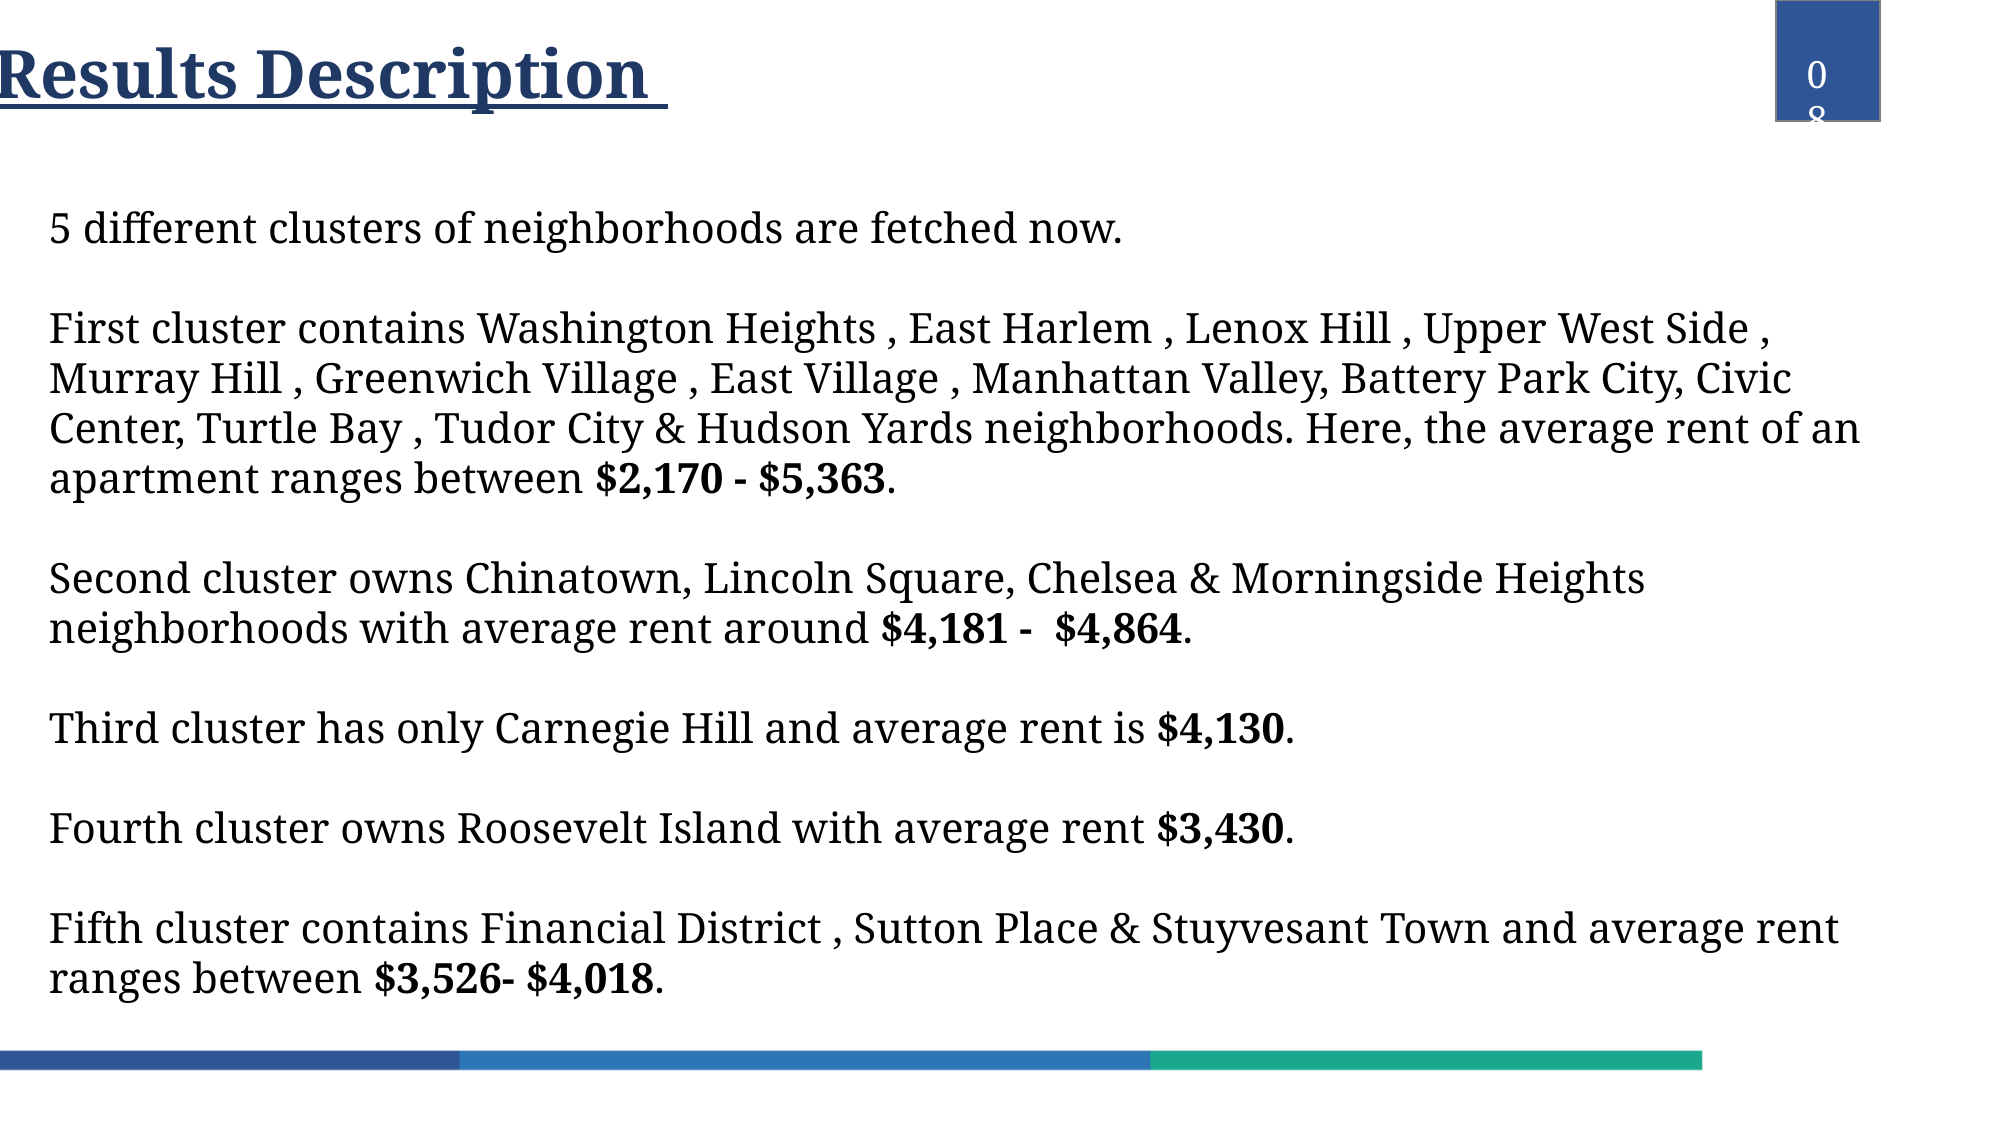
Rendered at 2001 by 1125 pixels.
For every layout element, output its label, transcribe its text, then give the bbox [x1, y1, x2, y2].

text_box 5 different clusters of neighborhoods are fetched now. First cluster contains Washington Heights , East Harlem , Lenox Hill , Upper West Side , Murray Hill , Greenwich Village , East Village , Manhattan Valley, Battery Park City, Civic Center, Turtle Bay , Tudor City & Hudson Yards neighborhoods. Here, the average rent of an apartment ranges between $2,170 - $5,363. Second cluster owns Chinatown, Lincoln Square, Chelsea & Morningside Heights neighborhoods with average rent around $4,181 - $4,864. Third cluster has only Carnegie Hill and average rent is $4,130. Fourth cluster owns Roosevelt Island with average rent $3,430. Fifth cluster contains Financial District , Sutton Place & Stuyvesant Town and average rent ranges between $3,526- $4,018. [34, 194, 1905, 1055]
text_box [34, 136, 1926, 1063]
text_box 08 [1791, 43, 1862, 149]
text_box [1775, 0, 1881, 122]
title Results Description [0, 0, 692, 121]
picture [0, 1043, 1704, 1080]
